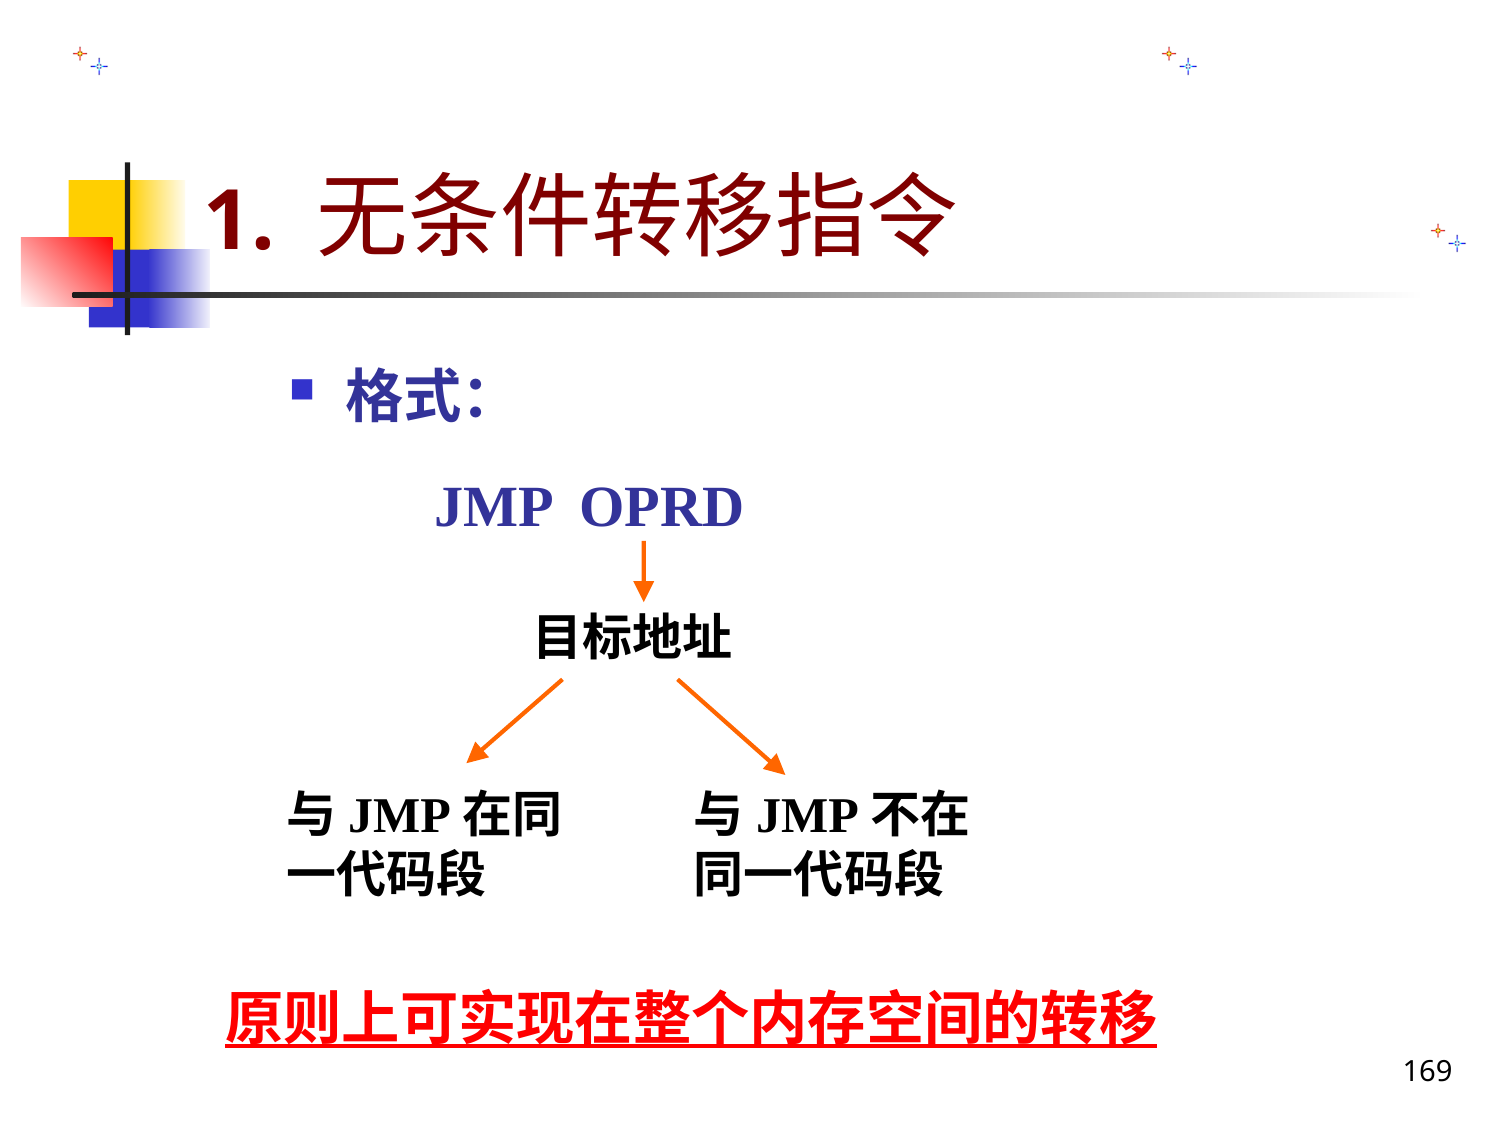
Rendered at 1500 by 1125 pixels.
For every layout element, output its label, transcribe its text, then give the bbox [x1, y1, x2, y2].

list 格式： JMP OPRD [273, 344, 1129, 587]
text_box [466, 680, 561, 764]
picture [62, 42, 113, 93]
slide_number 169 [1154, 1023, 1468, 1100]
text_box [679, 680, 786, 775]
text_box 与JMP不在同一代码段 [679, 774, 1030, 910]
text_box 目标地址 [517, 598, 793, 673]
text_box 原则上可实现在整个内存空间的转移 [210, 973, 1211, 1059]
text_box [633, 542, 655, 603]
title 1. 无条件转移指令 [188, 34, 1468, 276]
text_box 与JMP在同一代码段 [271, 774, 597, 910]
